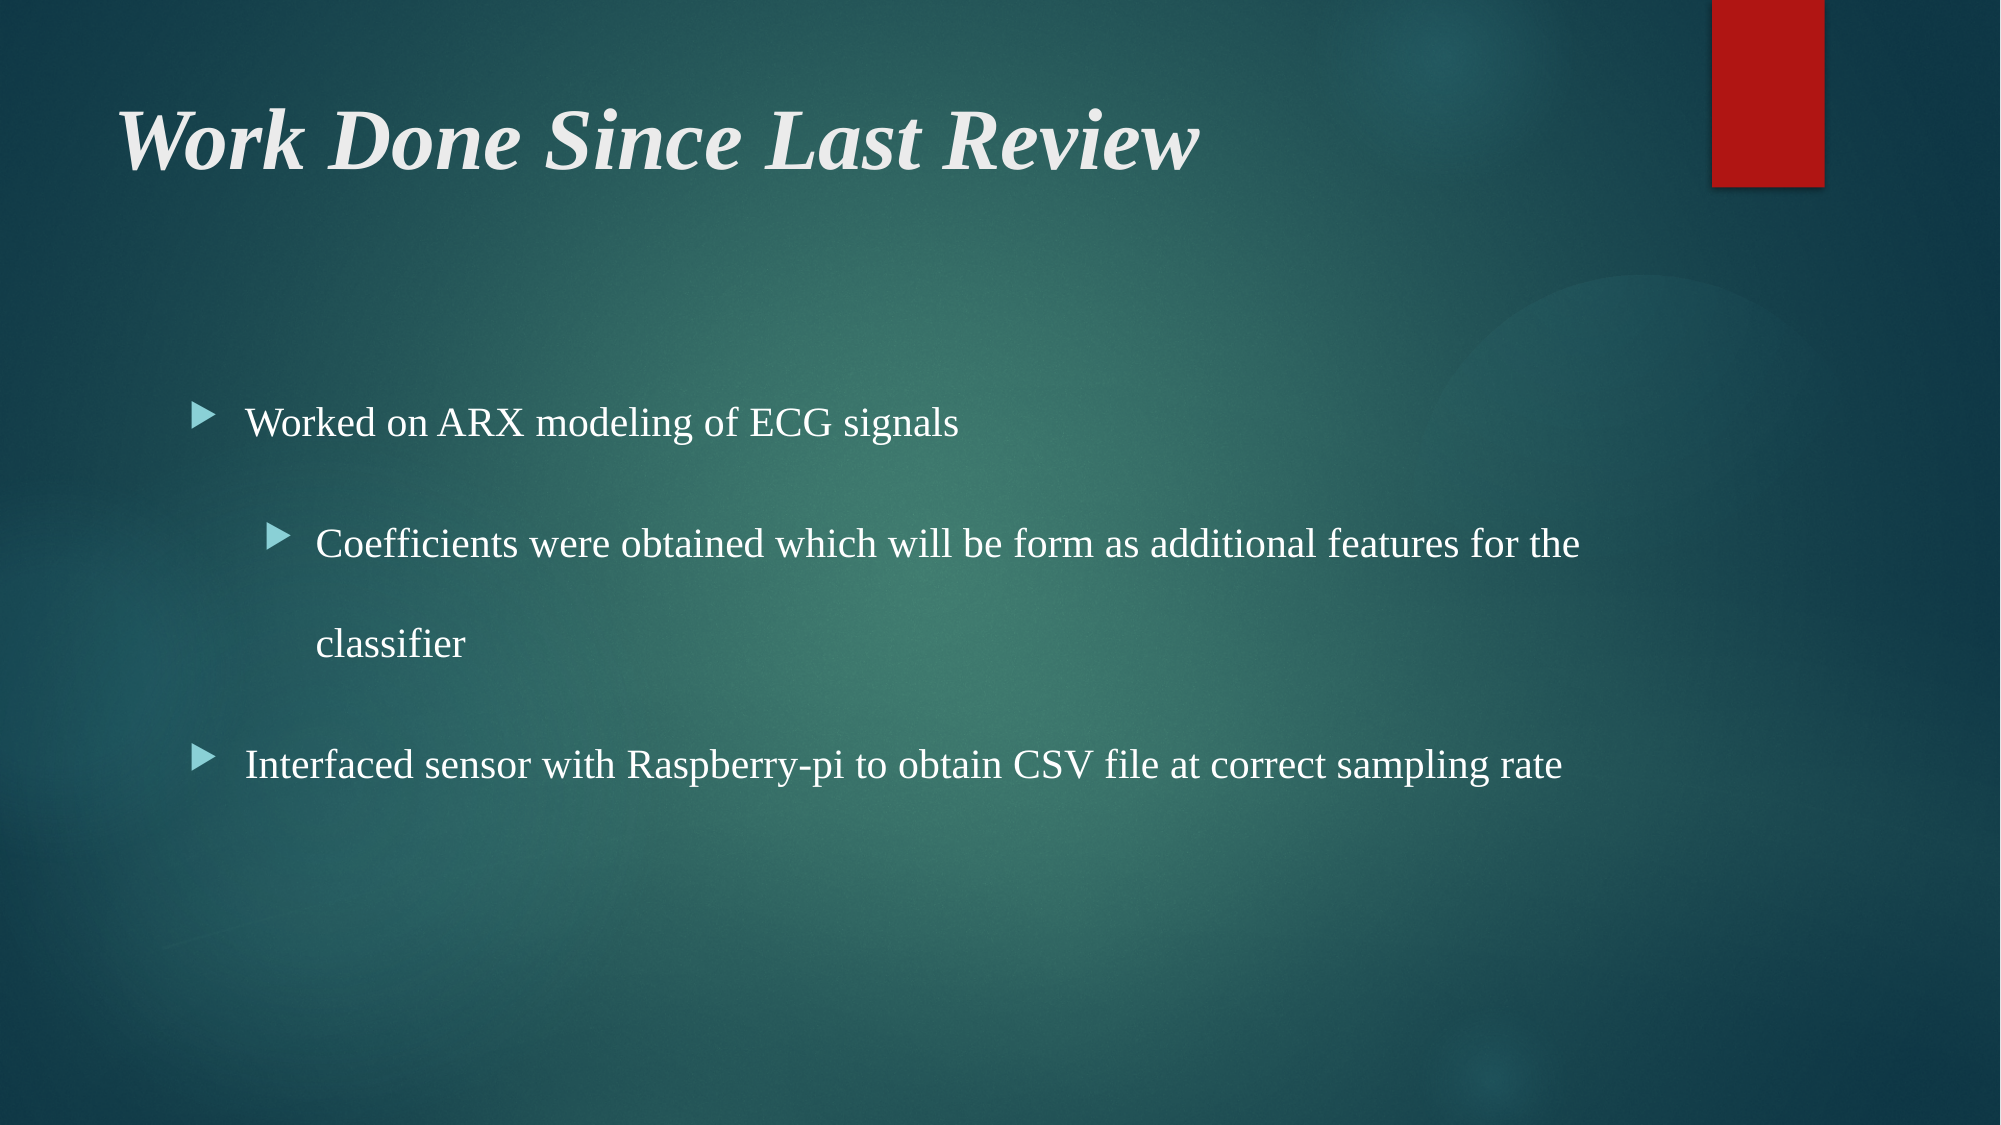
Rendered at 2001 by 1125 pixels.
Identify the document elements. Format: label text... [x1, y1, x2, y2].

picture [0, 0, 2001, 1125]
list Worked on ARX modeling of ECG signals Coefficients were obtained which will be form as additional features for the classifier Interfaced sensor with Raspberry-pi to obtain CSV file at correct sampling rate [180, 336, 1650, 1026]
title Work Done Since Last Review [105, 73, 1650, 305]
